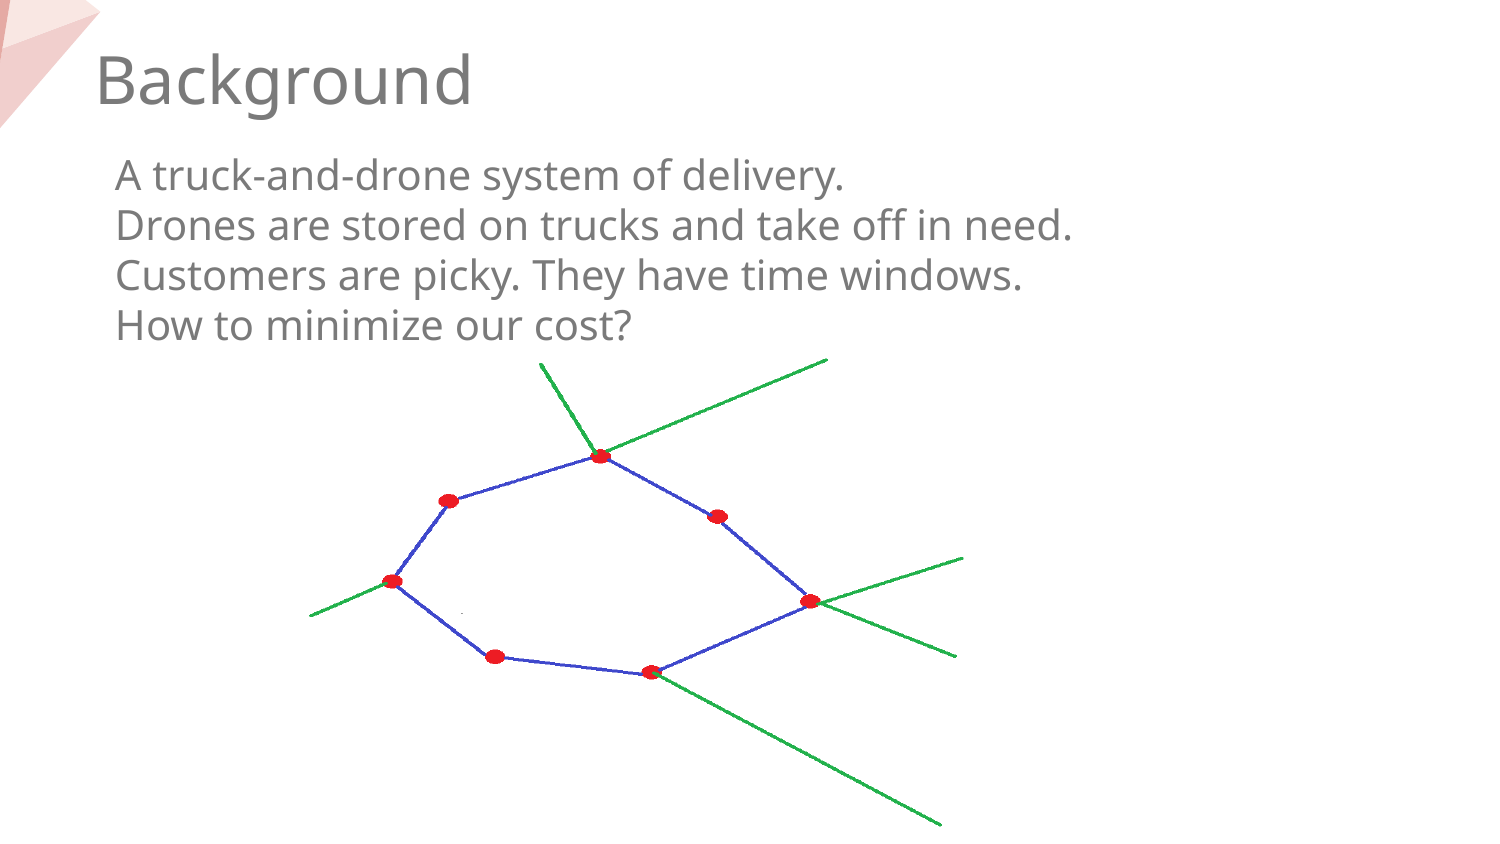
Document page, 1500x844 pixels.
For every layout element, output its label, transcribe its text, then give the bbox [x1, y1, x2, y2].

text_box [0, 0, 101, 131]
text_box A truck-and-drone system of delivery. Drones are stored on trucks and take off in need. Customers are picky. They have time windows. How to minimize our cost? [100, 141, 1164, 357]
picture [229, 350, 987, 836]
text_box Background [104, 30, 490, 125]
